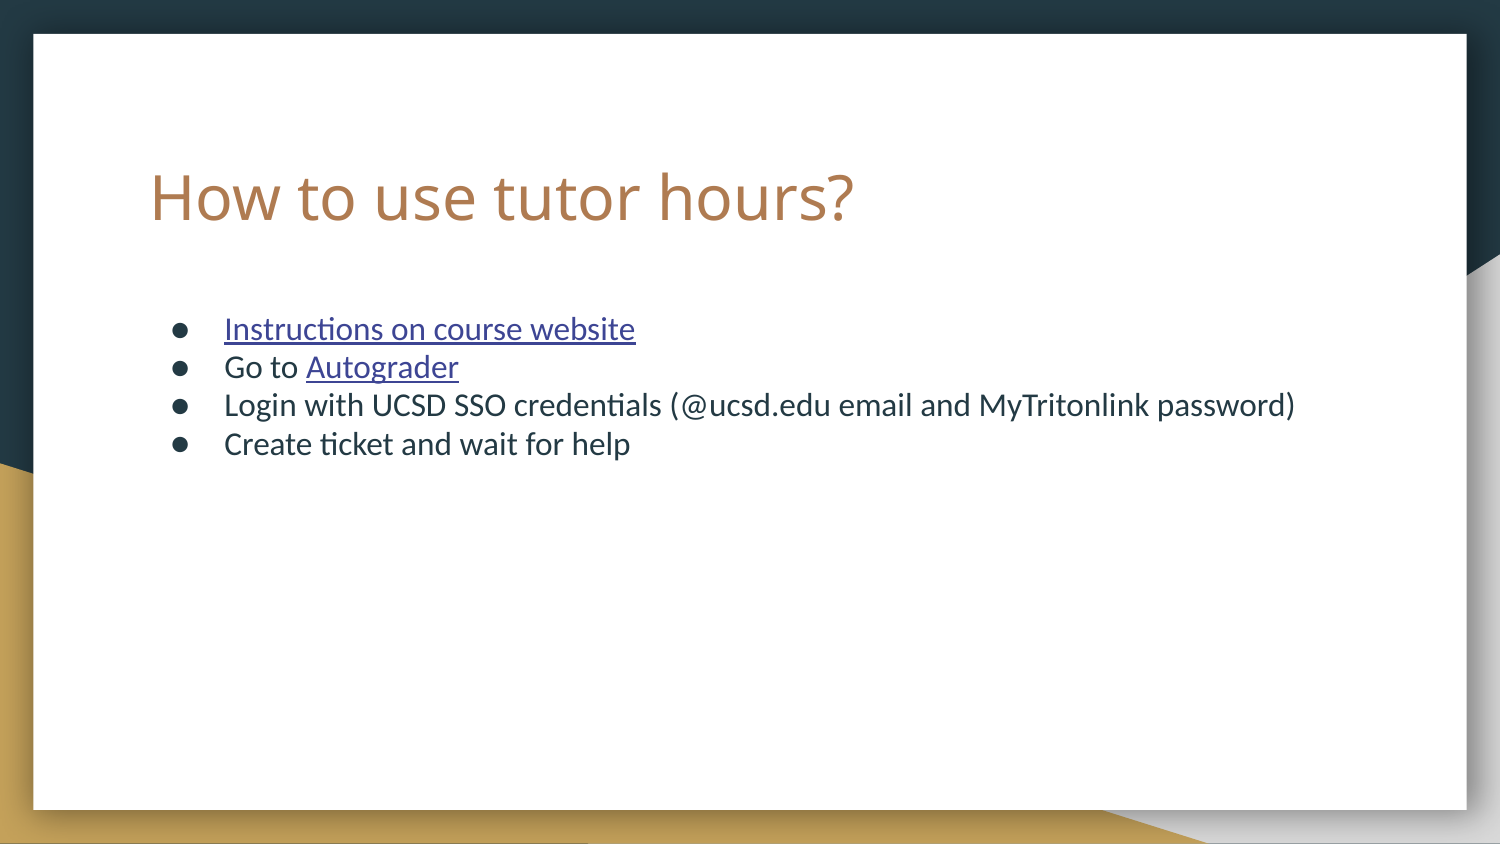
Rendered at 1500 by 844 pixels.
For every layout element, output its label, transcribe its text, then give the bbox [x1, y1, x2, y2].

list Instructions on course website Go to Autograder Login with UCSD SSO credentials (@ucsd.edu email and MyTritonlink password) Create ticket and wait for help [134, 295, 1366, 697]
title How to use tutor hours? [134, 138, 1366, 295]
